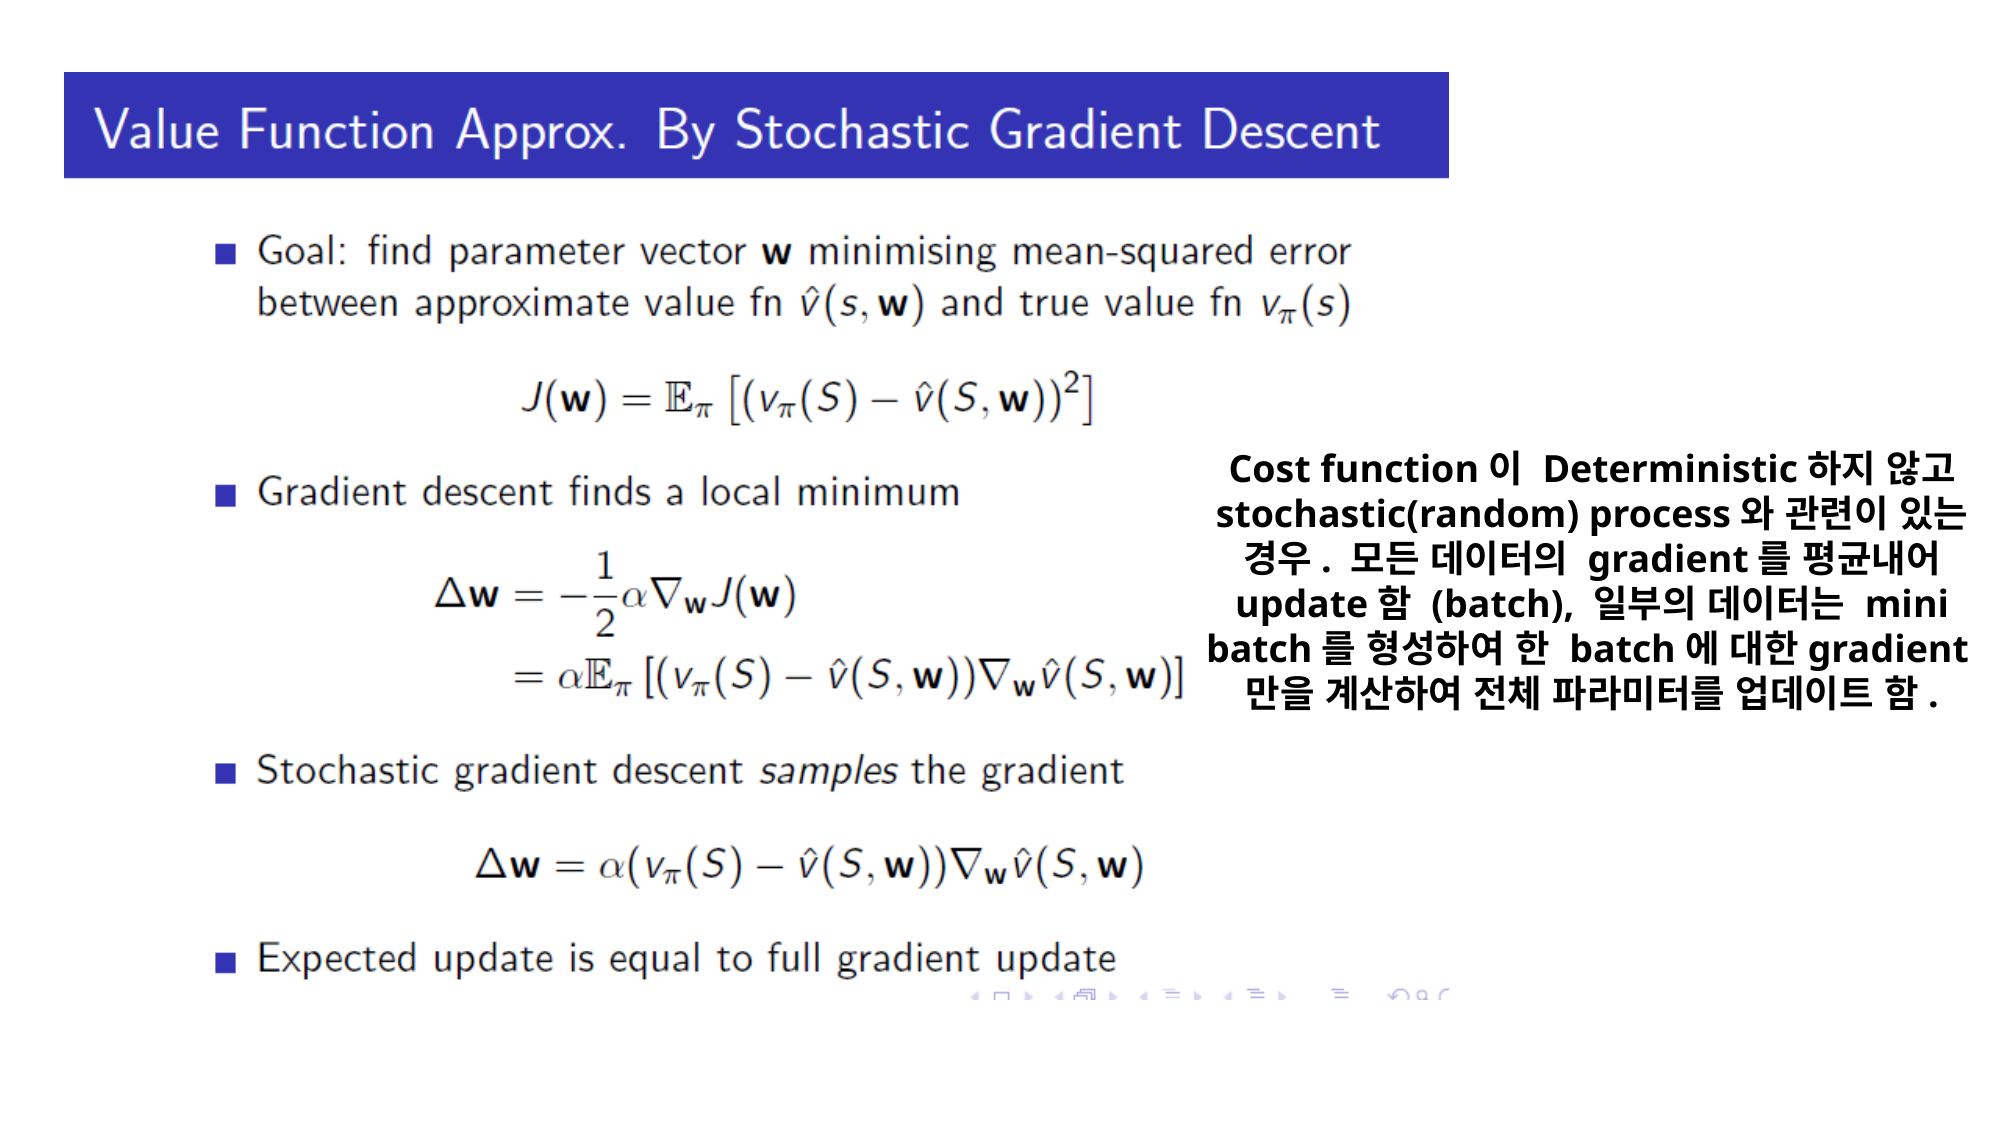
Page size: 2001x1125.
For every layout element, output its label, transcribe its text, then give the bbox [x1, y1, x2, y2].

text_box Cost function이 Deterministic하지 않고 stochastic(random) process와 관련이 있는 경우. 모든 데이터의 gradient를 평균내어 update함 (batch), 일부의 데이터는 mini batch를 형성하여 한 batch에 대한gradient만을 계산하여 전체 파라미터를 업데이트 함. [1449, 437, 2000, 723]
picture [63, 72, 1449, 1000]
